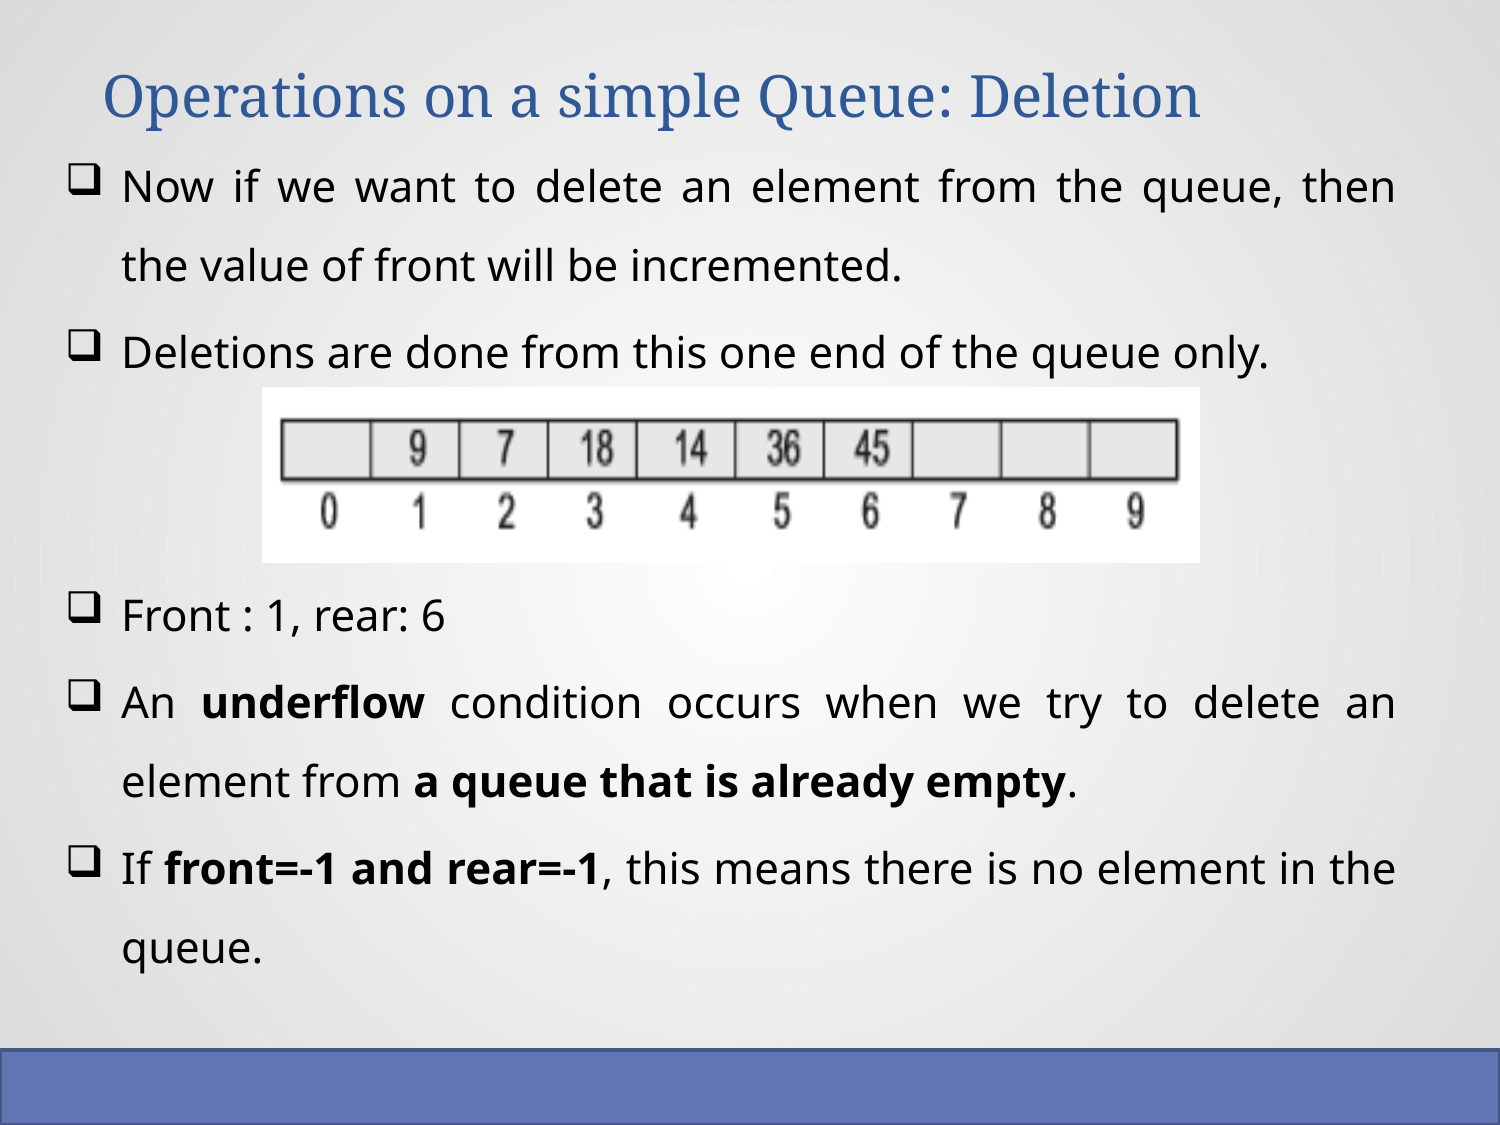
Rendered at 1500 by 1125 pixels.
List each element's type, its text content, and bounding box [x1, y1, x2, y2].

text_box [0, 1048, 1500, 1125]
list Now if we want to delete an element from the queue, then the value of front will be incremented. Deletions are done from this one end of the queue only. Front : 1, rear: 6 An underflow condition occurs when we try to delete an element from a queue that is already empty. If front=-1 and rear=-1, this means there is no element in the queue. [50, 125, 1413, 993]
picture [262, 387, 1201, 563]
title Operations on a simple Queue: Deletion [87, 12, 1438, 125]
